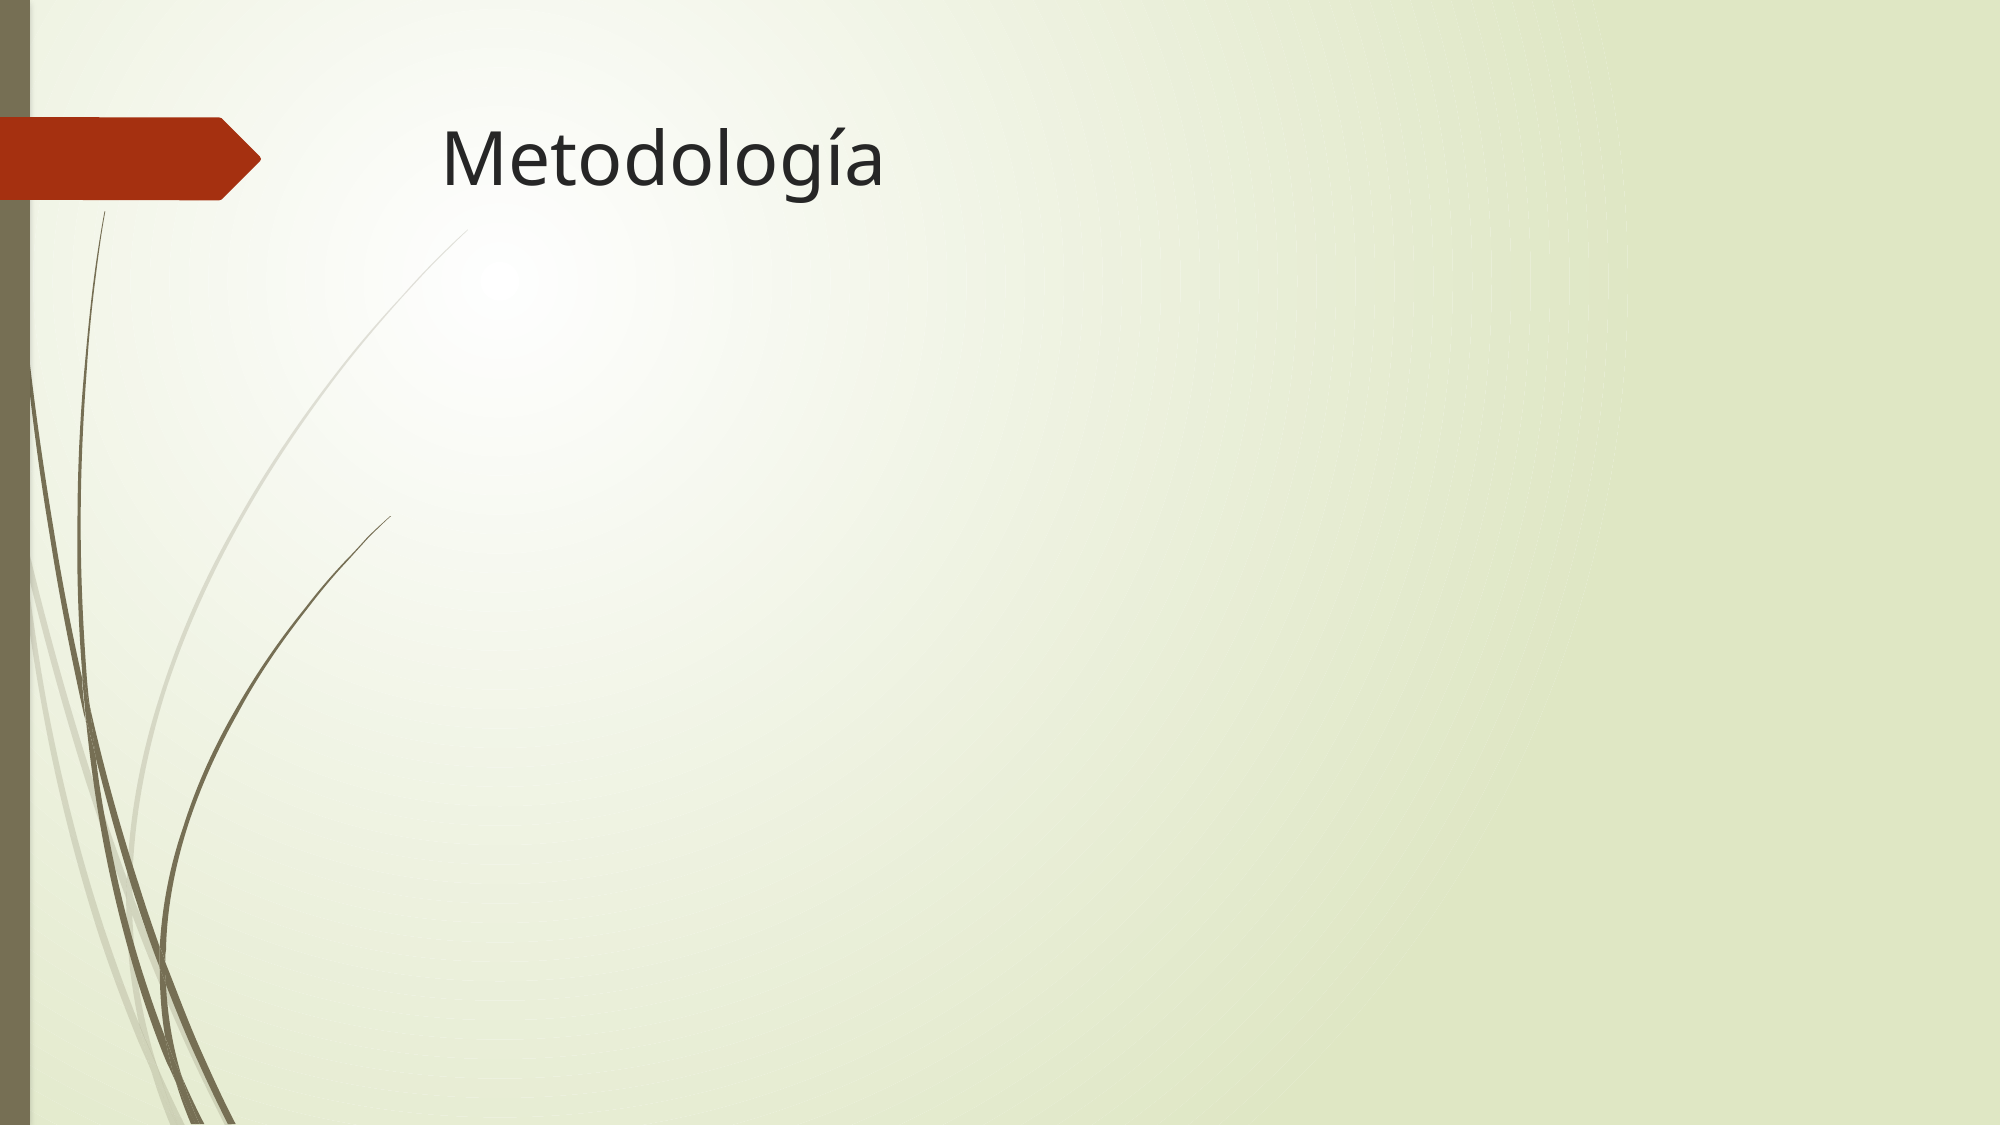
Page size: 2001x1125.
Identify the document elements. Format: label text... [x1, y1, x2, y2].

title Metodología [425, 102, 1888, 313]
